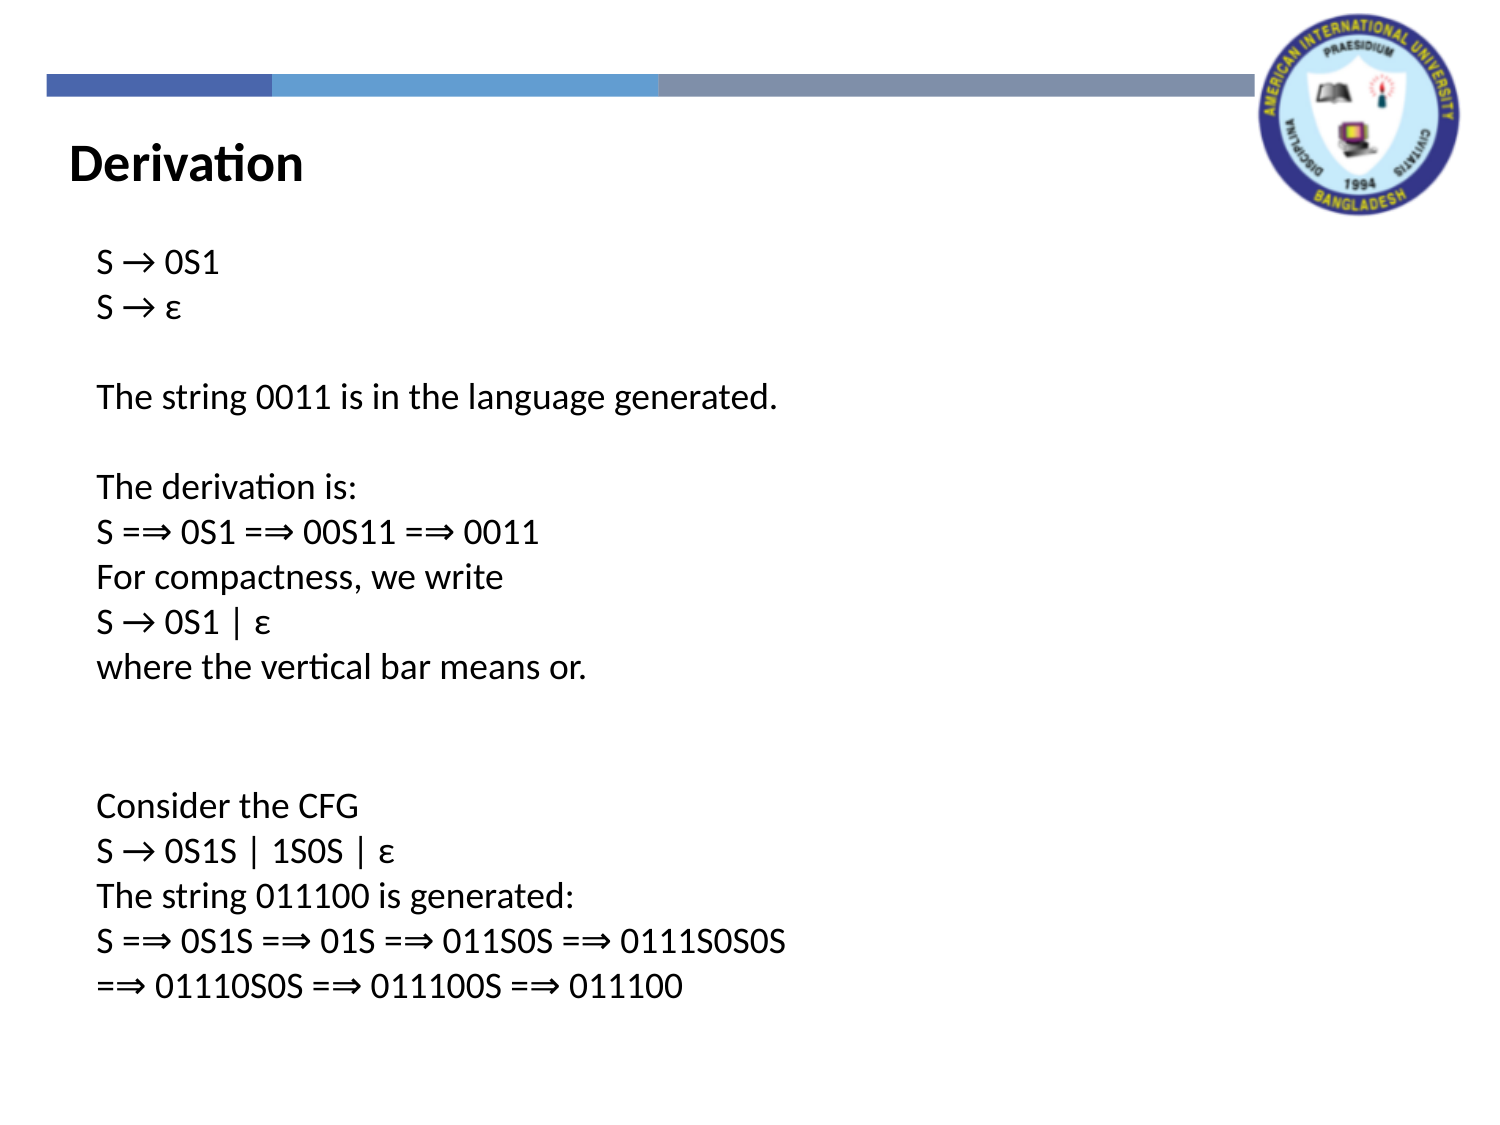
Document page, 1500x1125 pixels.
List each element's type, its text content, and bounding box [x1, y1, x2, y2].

picture [1254, 9, 1465, 221]
text_box Consider the CFG S → 0S1S | 1S0S | ε The string 011100 is generated: S =⇒ 0S1S =⇒ 01S =⇒ 011S0S =⇒ 0111S0S0S =⇒ 01110S0S =⇒ 011100S =⇒ 011100 [81, 774, 1358, 1014]
text_box S → 0S1 S → ε The string 0011 is in the language generated. The derivation is: S =⇒ 0S1 =⇒ 00S11 =⇒ 0011 For compactness, we write S → 0S1 | ε where the vertical bar means or. [81, 229, 1358, 695]
text_box Derivation [55, 119, 1129, 201]
